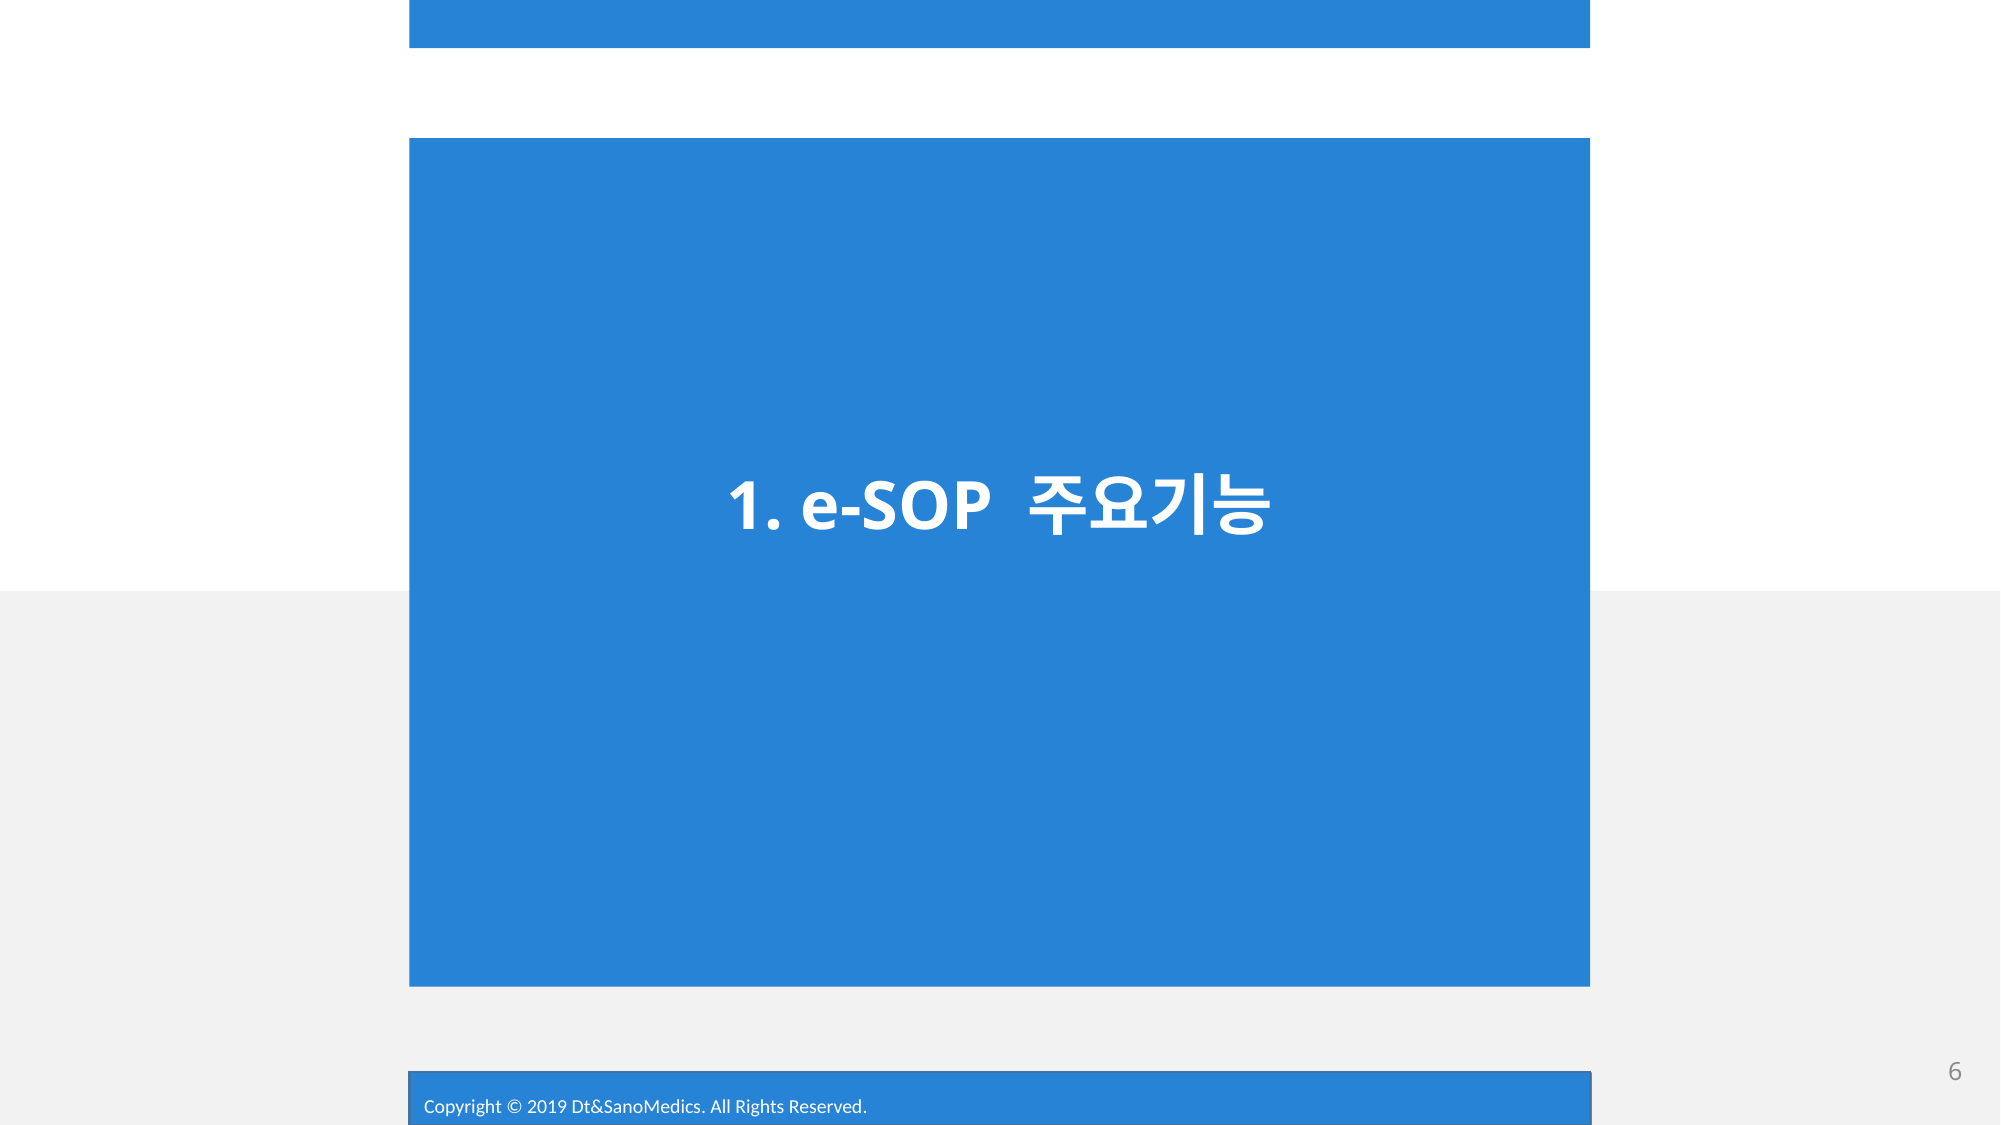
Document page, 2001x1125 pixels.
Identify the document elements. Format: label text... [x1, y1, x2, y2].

title 1. e-SOP 주요기능 [444, 158, 1555, 550]
slide_number 6 [1897, 1042, 1978, 1103]
